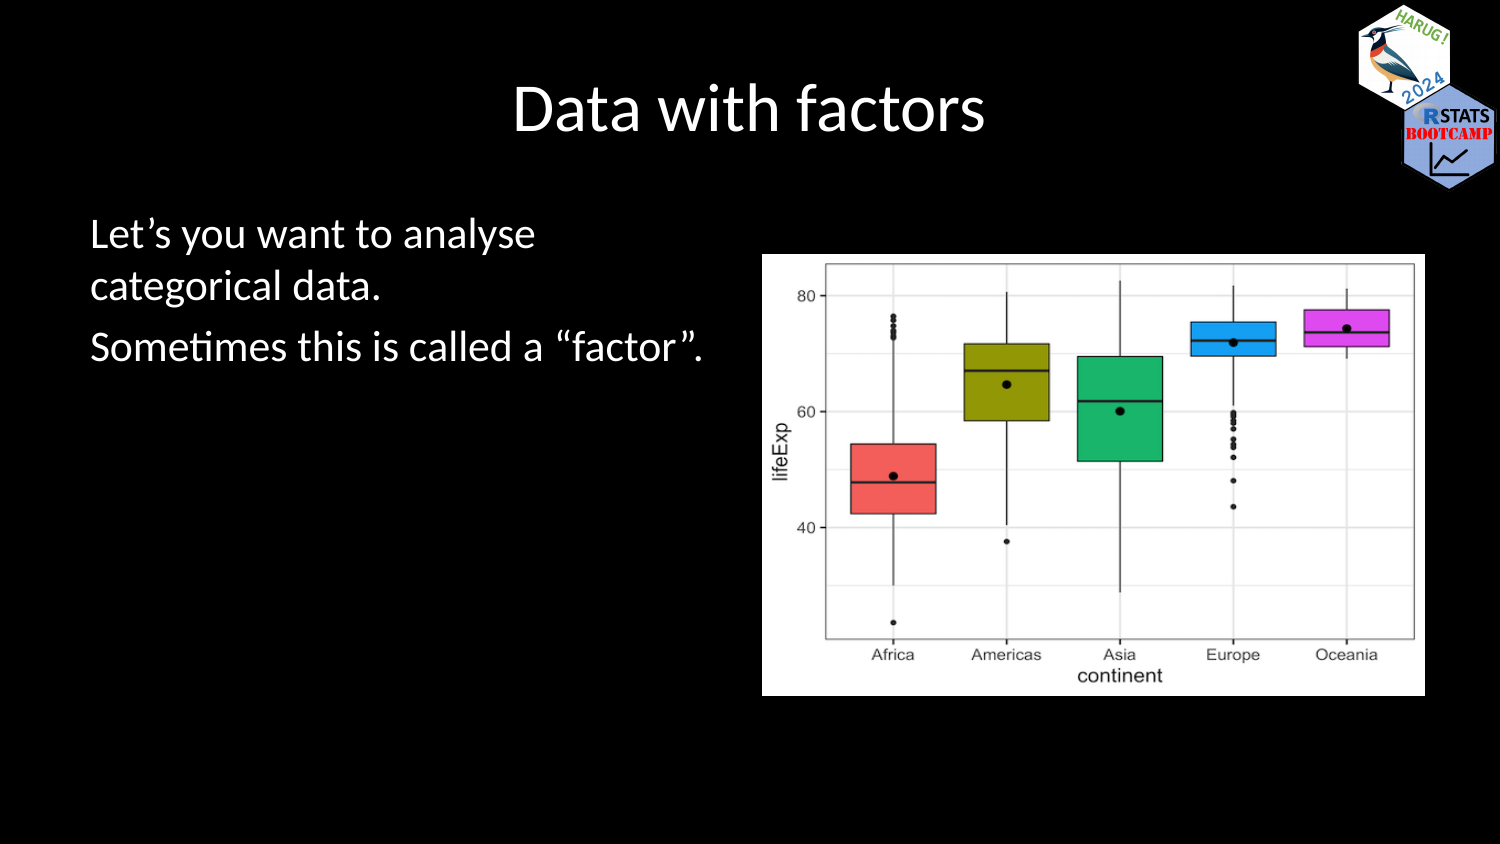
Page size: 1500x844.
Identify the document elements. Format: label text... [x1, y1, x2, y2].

picture [1355, 1, 1500, 193]
picture [762, 253, 1426, 697]
title Data with factors [75, 33, 1425, 175]
list Let’s you want to analyse categorical data. Sometimes this is called a “factor”. [75, 196, 738, 754]
